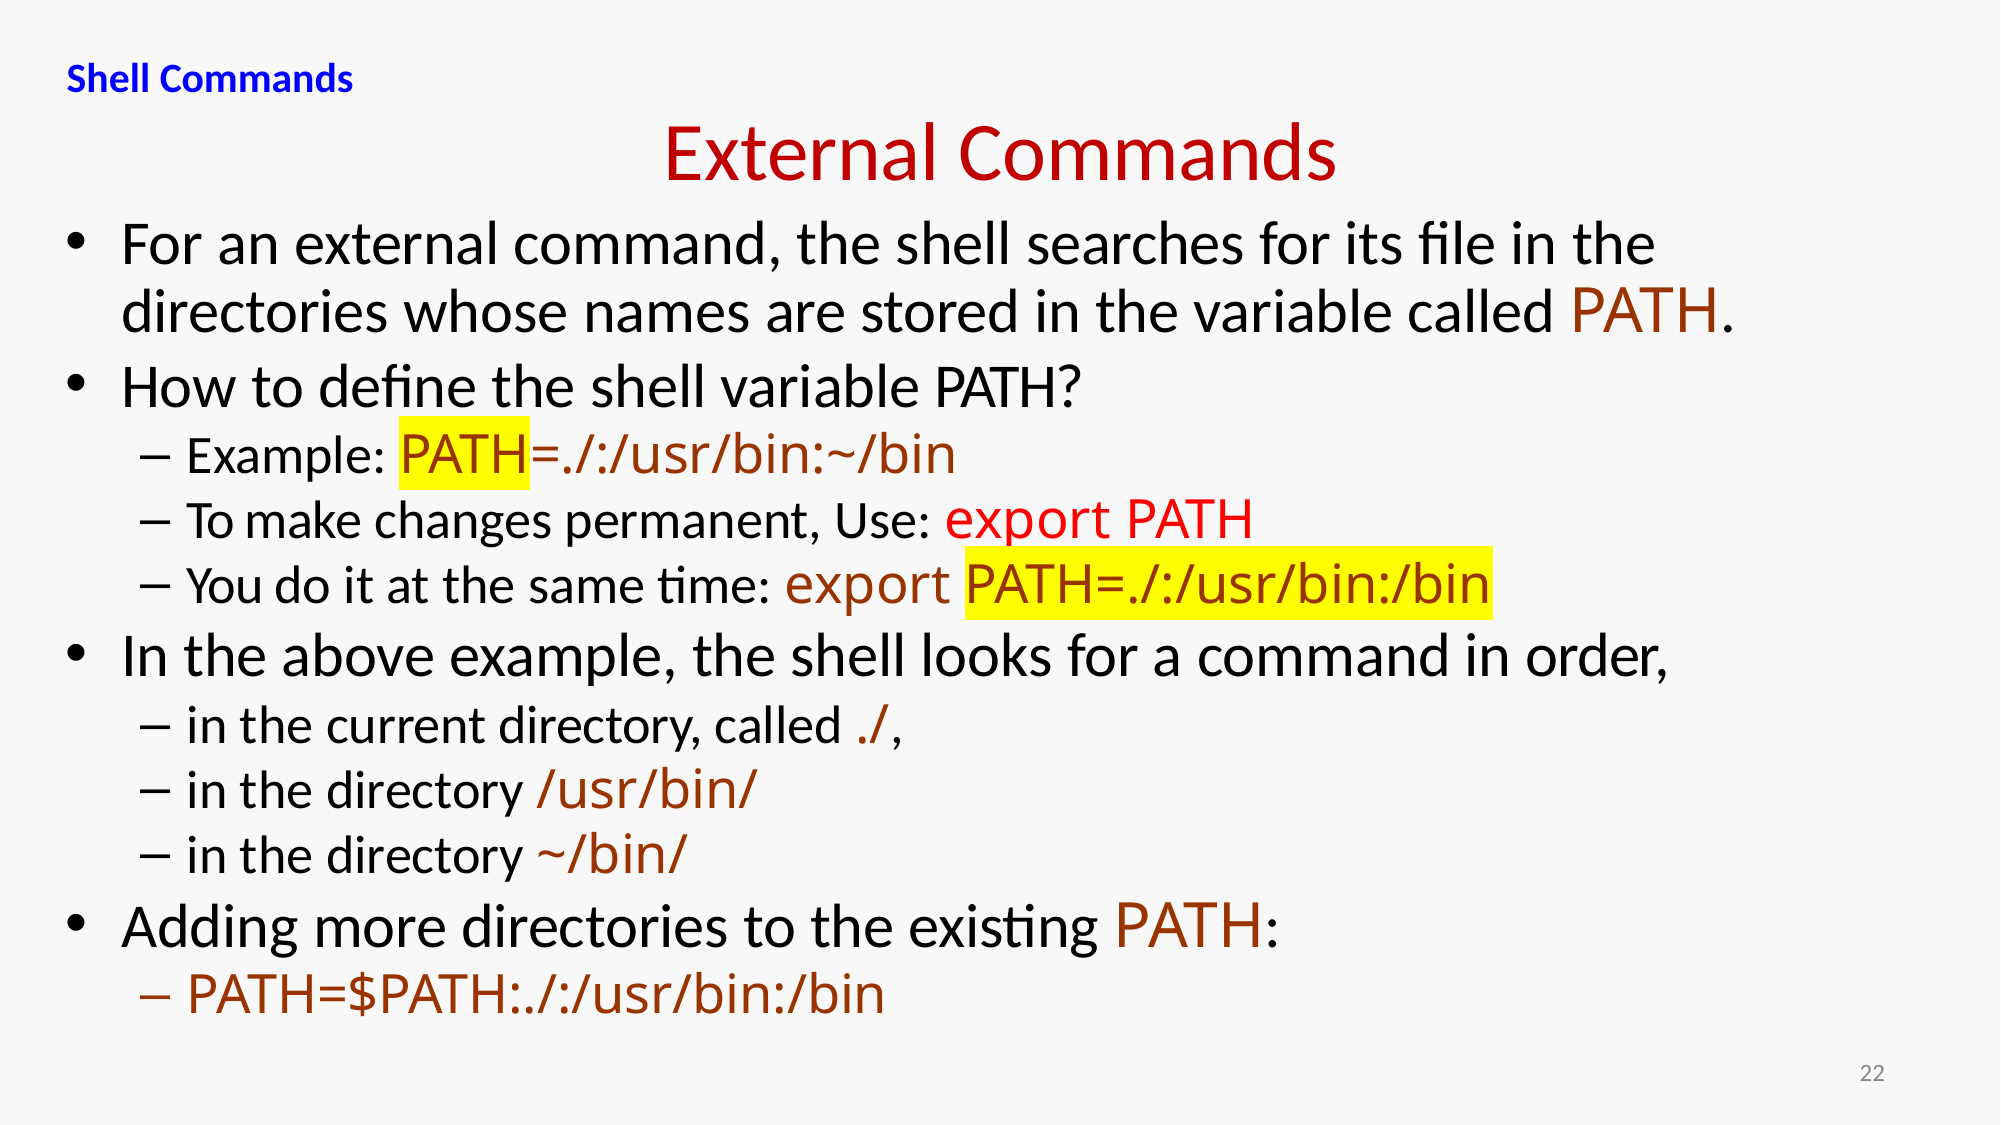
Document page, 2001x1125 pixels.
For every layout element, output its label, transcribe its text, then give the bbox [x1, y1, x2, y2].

slide_number 22 [1855, 1060, 1890, 1125]
text_box Shell Commands [64, 50, 357, 101]
title External Commands [661, 96, 1344, 285]
text_box For an external command, the shell searches for its file in the directories whose names are stored in the variable called PATH. How to define the shell variable PATH? Example: PATH=./:/usr/bin:~/bin To make changes permanent, Use: export PATH You do it at the same time: export PATH=./:/usr/bin:/bin In the above example, the shell looks for a command in order, in the current directory, called ./, in the directory /usr/bin/ in the directory ~/bin/ Adding more directories to the existing PATH: PATH=$PATH:./:/usr/bin:/bin [62, 209, 1748, 1025]
